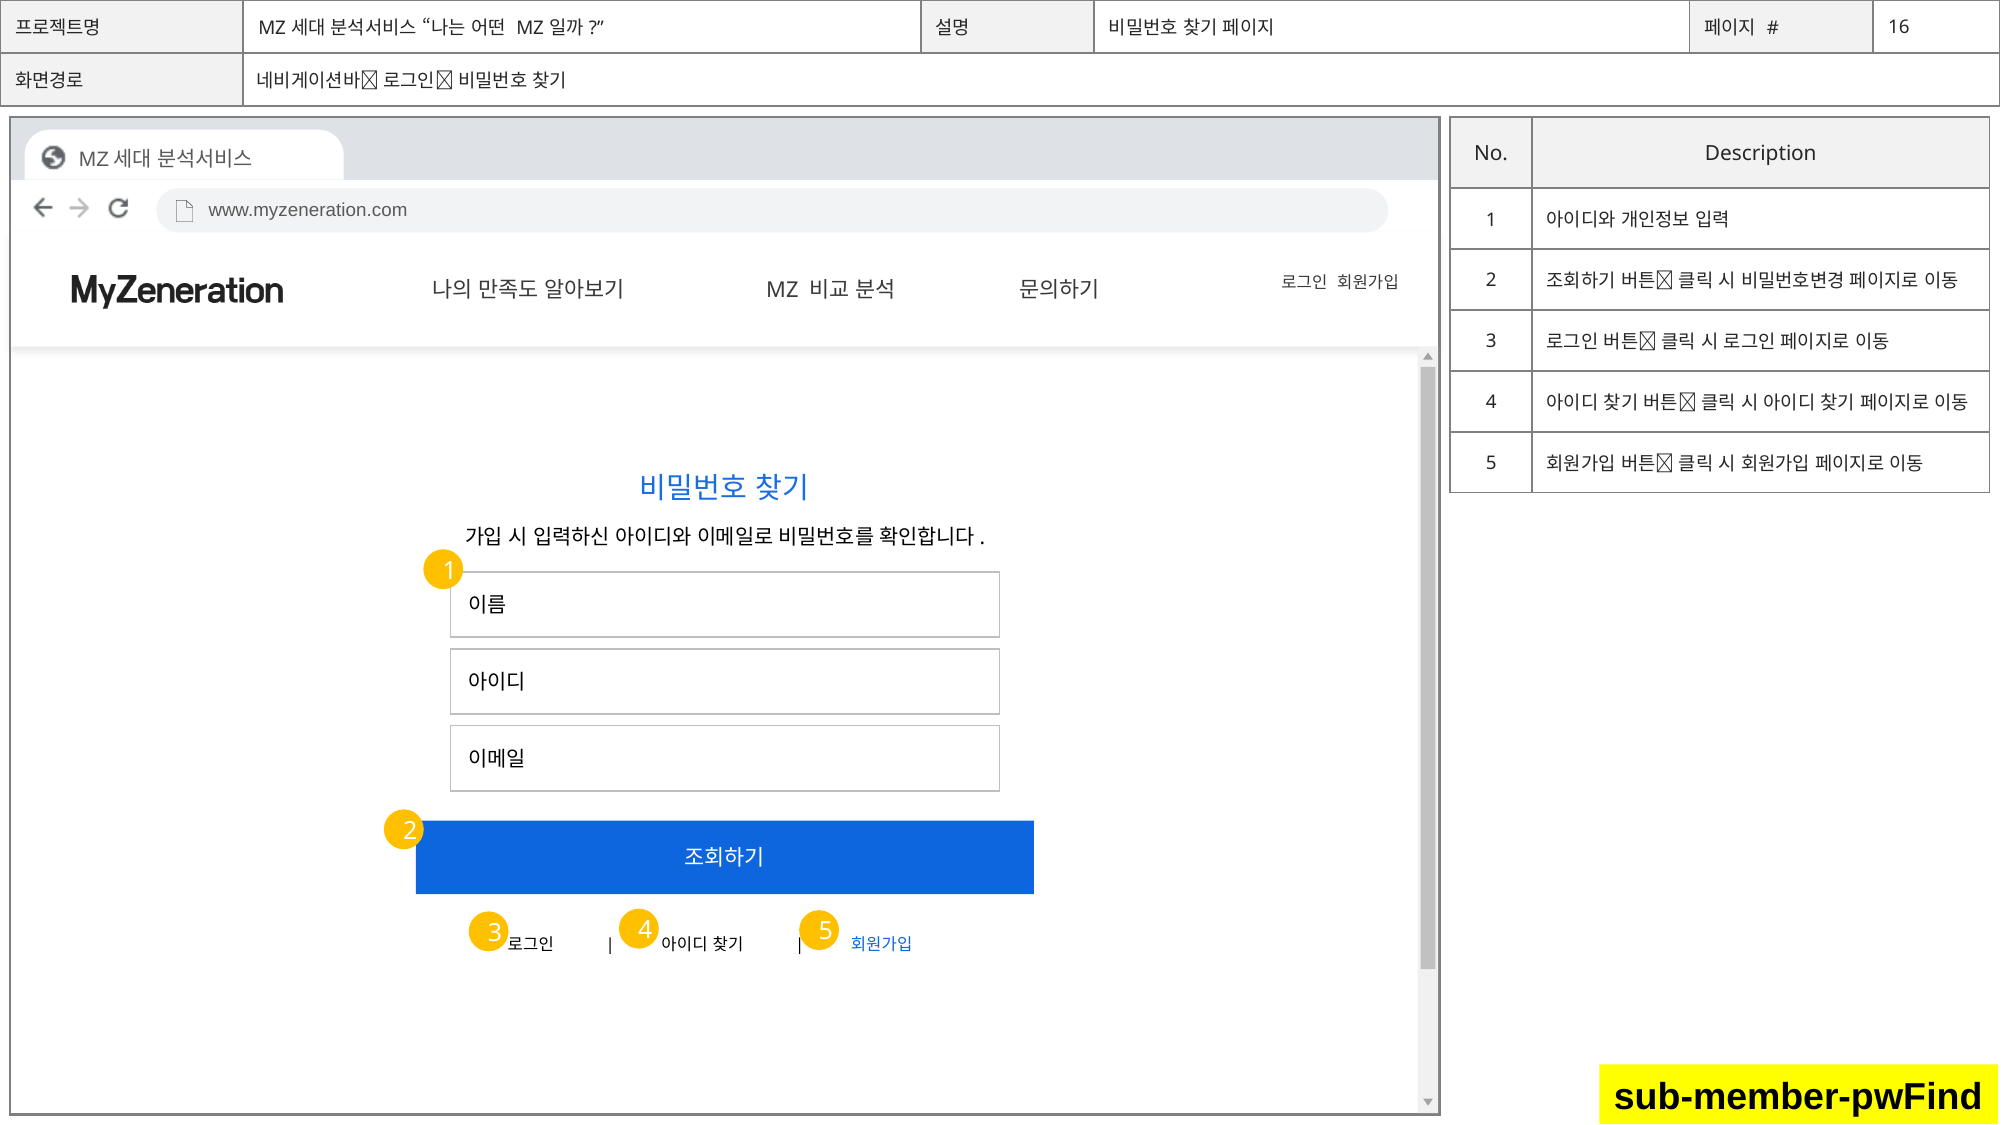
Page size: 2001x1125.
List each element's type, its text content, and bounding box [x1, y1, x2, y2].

table_cell 4 [1451, 372, 1531, 431]
text_box 조회하기 [515, 836, 934, 878]
text_box 1 [422, 548, 465, 591]
picture [176, 200, 193, 222]
table_cell 조회하기 버튼 클릭 시 비밀번호변경 페이지로 이동 [1533, 250, 1989, 309]
table_header 프로젝트명 [1, 1, 242, 52]
text_box 5 [798, 909, 841, 952]
table_header 페이지 # [1690, 1, 1872, 52]
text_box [39, 138, 273, 179]
text_box 2 [382, 808, 425, 851]
table_header 16 [1874, 1, 1999, 52]
text_box [449, 648, 1000, 715]
table_cell 2 [1451, 250, 1531, 309]
text_box 4 [617, 907, 660, 950]
table_header MZ세대 분석서비스 “나는 어떤 MZ일까?” [244, 1, 920, 52]
text_box 문의하기 [977, 268, 1141, 310]
text_box MZ 비교 분석 [698, 268, 964, 310]
table_cell 회원가입 버튼 클릭 시 회원가입 페이지로 이동 [1533, 433, 1989, 492]
text_box 나의 만족도 알아보기 [360, 268, 697, 310]
table_cell 네비게이션바 로그인 비밀번호 찾기 [244, 54, 1999, 105]
table_header No. [1451, 118, 1531, 187]
table_cell 1 [1451, 189, 1531, 248]
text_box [26, 189, 136, 225]
table_cell 화면경로 [1, 54, 242, 105]
text_box 로그인 | 아이디 찾기 | 회원가입 [492, 926, 957, 962]
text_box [1417, 346, 1439, 1114]
text_box [9, 116, 1441, 1116]
text_box 3 [467, 910, 510, 953]
table_cell 로그인 버튼 클릭 시 로그인 페이지로 이동 [1533, 311, 1989, 370]
table_cell 아이디와 개인정보 입력 [1533, 189, 1989, 248]
table_cell 5 [1451, 433, 1531, 492]
table_header 설명 [922, 1, 1093, 52]
text_box [23, 128, 345, 181]
text_box 로그인 회원가입 [1258, 264, 1423, 299]
text_box [449, 571, 1000, 638]
text_box sub-member-pwFind [1599, 1064, 1998, 1125]
text_box www.myzeneration.com [193, 190, 423, 228]
text_box 비밀번호 찾기 [515, 461, 934, 512]
text_box 이름 [453, 584, 872, 625]
picture [60, 252, 294, 331]
table_cell 3 [1451, 311, 1531, 370]
text_box 가입 시 입력하신 아이디와 이메일로 비밀번호를 확인합니다. [218, 516, 1232, 557]
text_box [449, 725, 1000, 792]
table_header 비밀번호 찾기 페이지 [1095, 1, 1689, 52]
table_cell 아이디 찾기 버튼 클릭 시 아이디 찾기 페이지로 이동 [1533, 372, 1989, 431]
table_header Description [1533, 118, 1989, 187]
